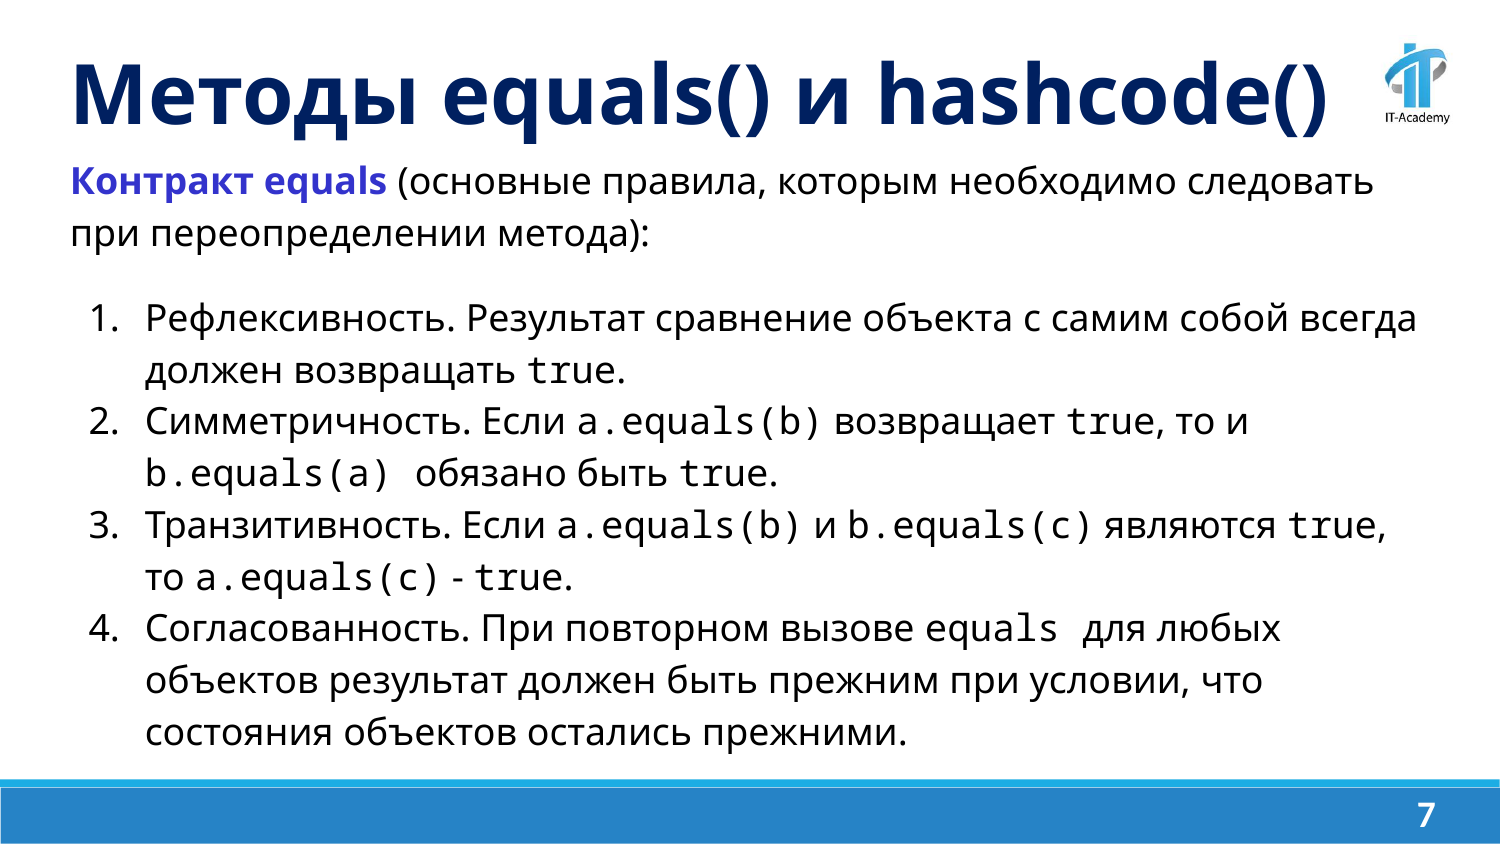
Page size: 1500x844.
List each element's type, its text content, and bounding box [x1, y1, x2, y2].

text_box ‹#› [1390, 782, 1463, 827]
text_box Методы equals() и hashcode() [54, 16, 1405, 166]
text_box Контракт equals (основные правила, которым необходимо следовать при переопределении метода): Рефлексивность. Результат сравнение объекта с самим собой всегда должен возвращать true. Симметричность. Если a.equals(b) возвращает true, то и b.equals(a) обязано быть true. Транзитивность. Если a.equals(b) и b.equals(c) являются true, то a.equals(c) - true. Согласованность. При повторном вызове equals для любых объектов результат должен быть прежним при условии, что состояния объектов остались прежними. [54, 135, 1451, 768]
picture [1405, 35, 1461, 126]
